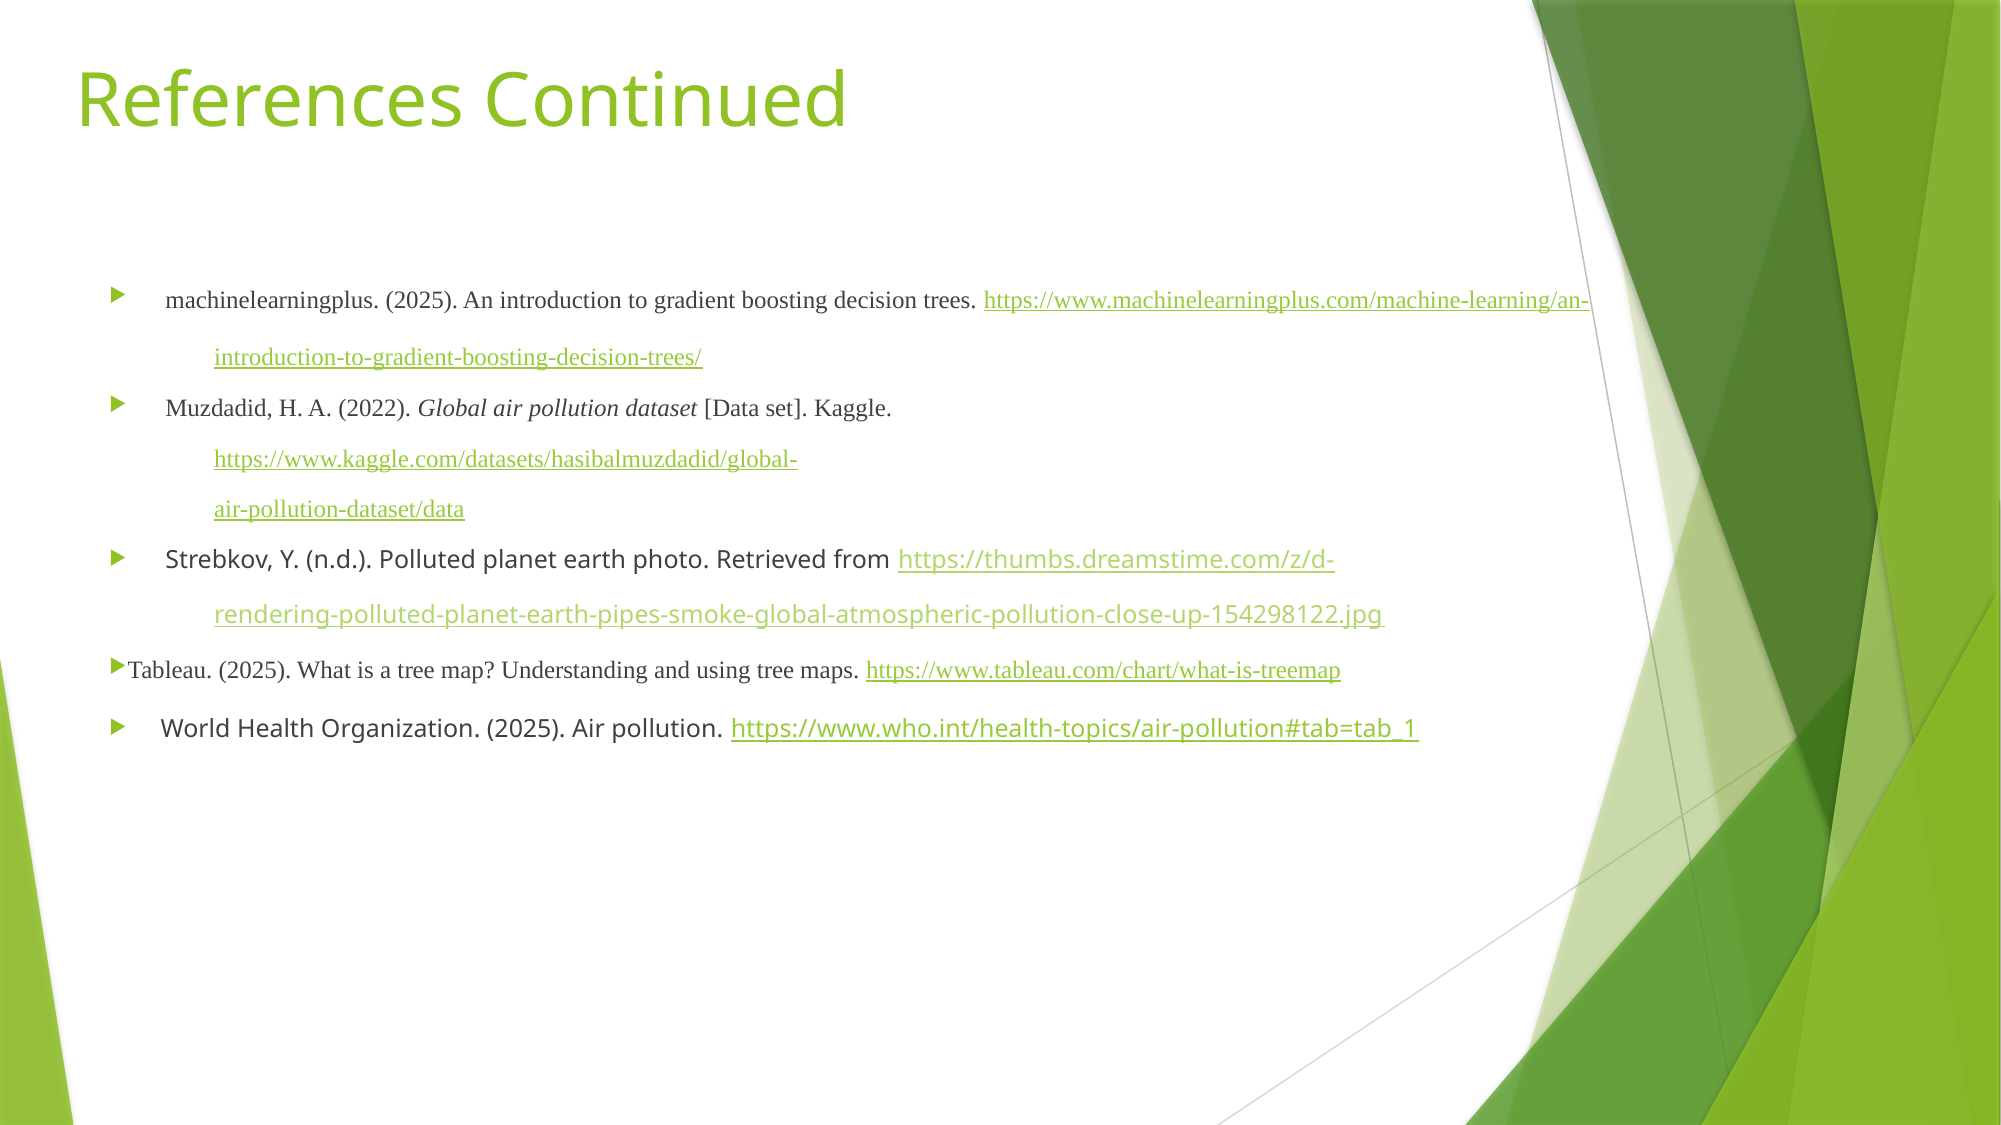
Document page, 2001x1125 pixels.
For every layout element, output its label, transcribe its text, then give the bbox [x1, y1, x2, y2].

title References Continued [60, 44, 1471, 261]
list machinelearningplus. (2025). An introduction to gradient boosting decision trees. https://www.machinelearningplus.com/machine-learning/an- introduction-to-gradient-boosting-decision-trees/ Muzdadid, H. A. (2022). Global air pollution dataset [Data set]. Kaggle. https://www.kaggle.com/datasets/hasibalmuzdadid/global- air-pollution-dataset/data Strebkov, Y. (n.d.). Polluted planet earth photo. Retrieved from https://thumbs.dreamstime.com/z/d- rendering-polluted-planet-earth-pipes-smoke-global-atmospheric-pollution-close-up-154298122.jpg Tableau. (2025). What is a tree map? Understanding and using tree maps. https://www.tableau.com/chart/what-is-treemap World Health Organization. (2025). Air pollution. https://www.who.int/health-topics/air-pollution#tab=tab_1 [94, 260, 1627, 959]
